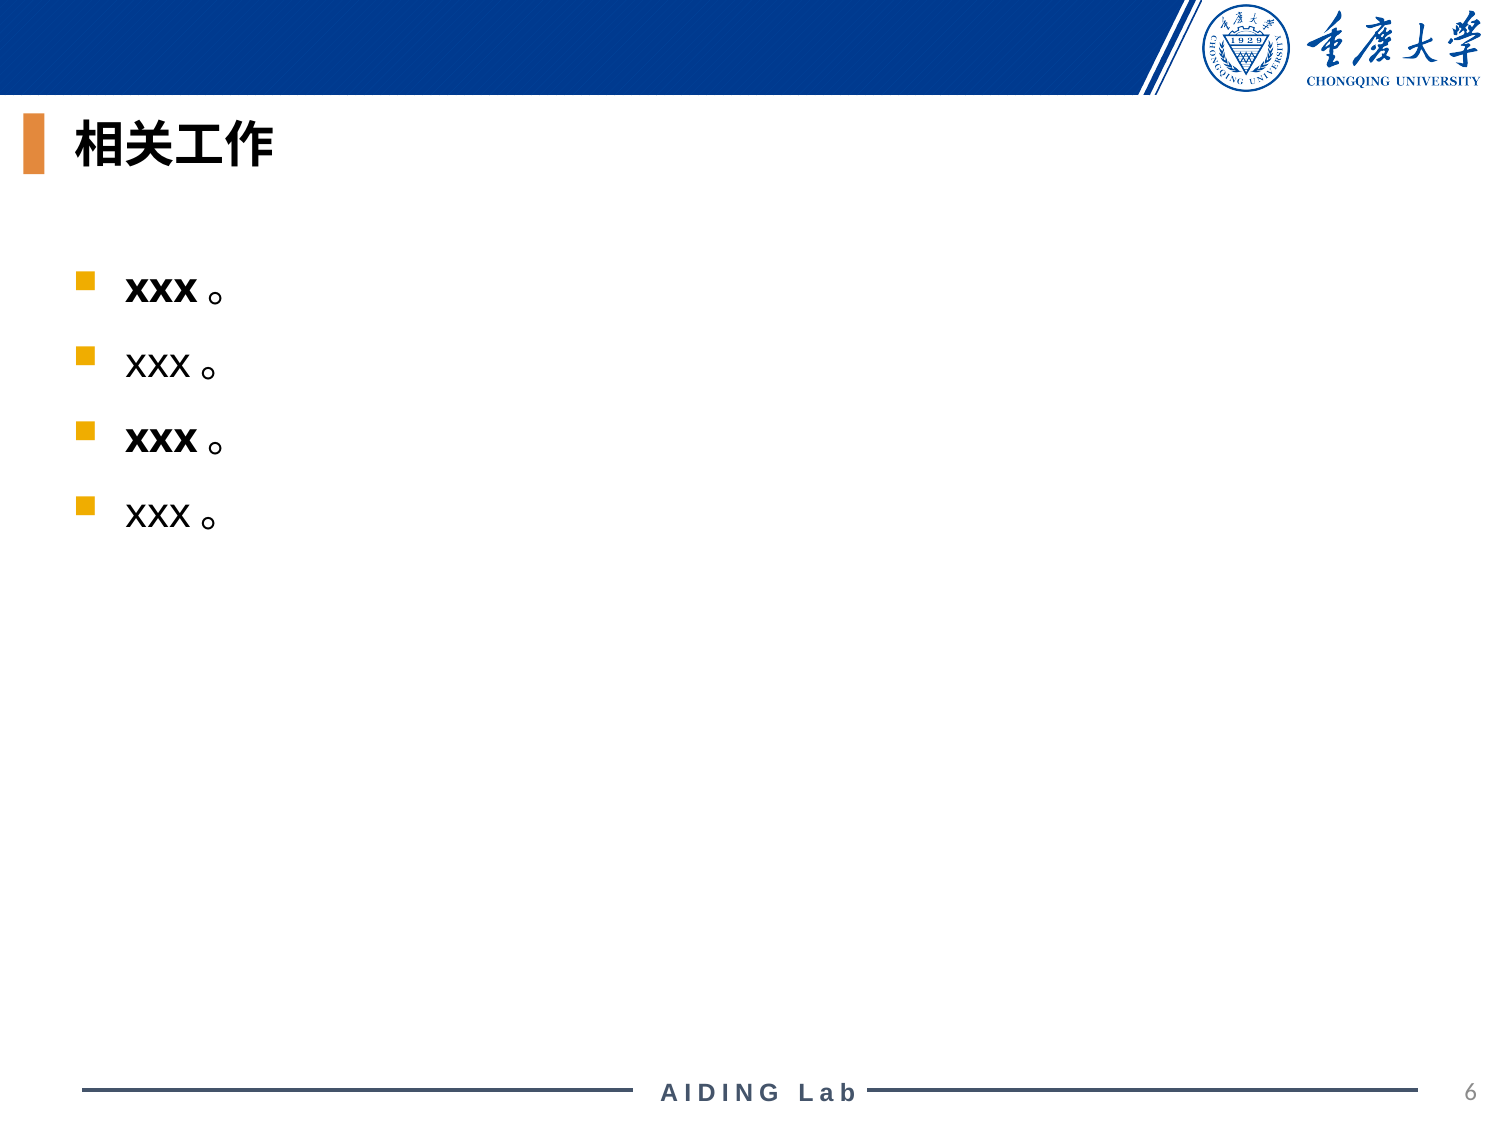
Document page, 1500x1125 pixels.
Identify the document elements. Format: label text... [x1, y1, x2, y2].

list 相关工作 [59, 100, 310, 184]
text_box xxx。 xxx。 xxx。 xxx。 [43, 233, 1433, 1060]
slide_number 6 [1154, 1060, 1492, 1120]
picture [1202, 4, 1481, 92]
